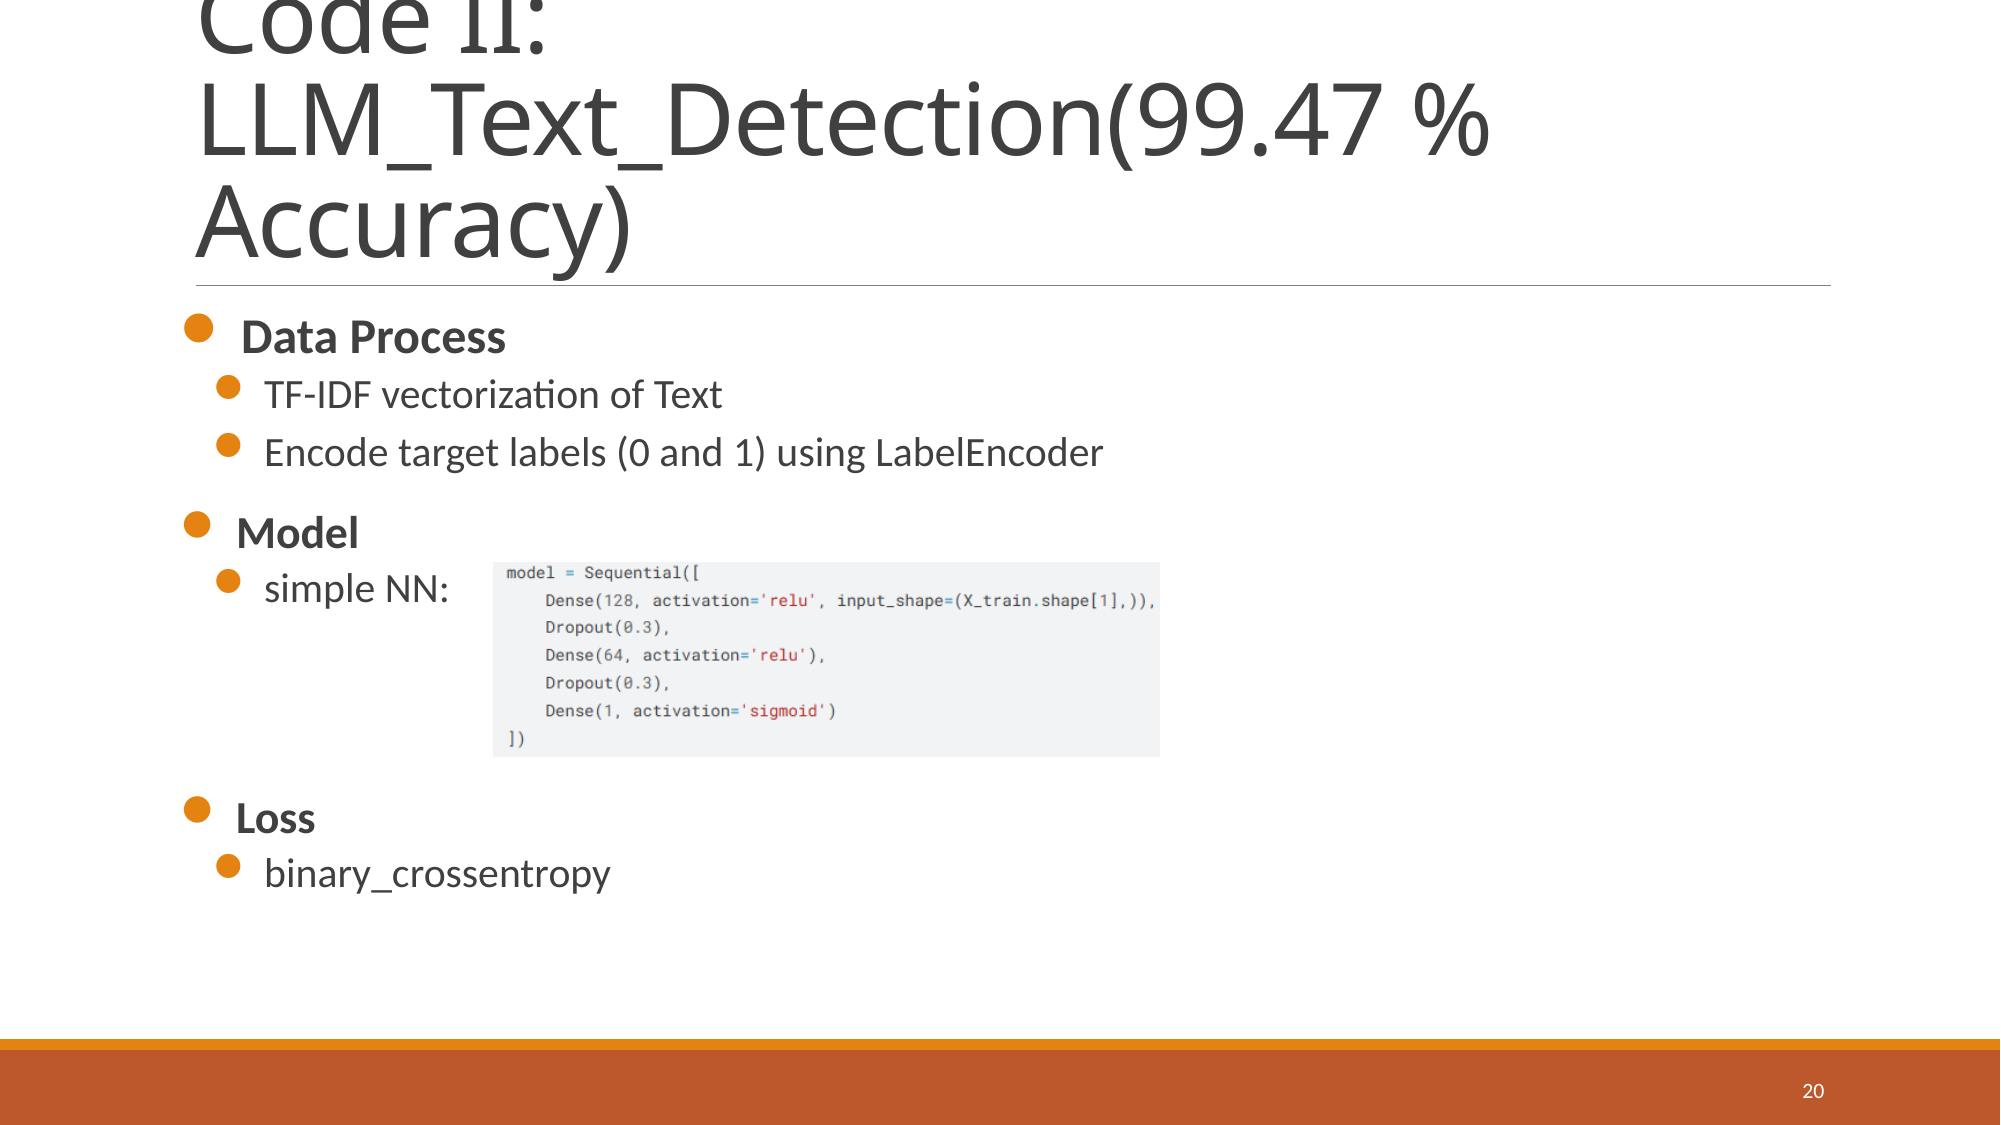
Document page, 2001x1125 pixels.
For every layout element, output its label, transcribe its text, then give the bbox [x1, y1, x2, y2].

title Code II: LLM_Text_Detection(99.47 % Accuracy) [180, 47, 1830, 285]
picture [492, 561, 1161, 758]
slide_number 20 [1624, 1059, 1840, 1120]
list Data Process TF-IDF vectorization of Text Encode target labels (0 and 1) using LabelEncoder Model simple NN: Loss binary_crossentropy [180, 302, 1830, 963]
